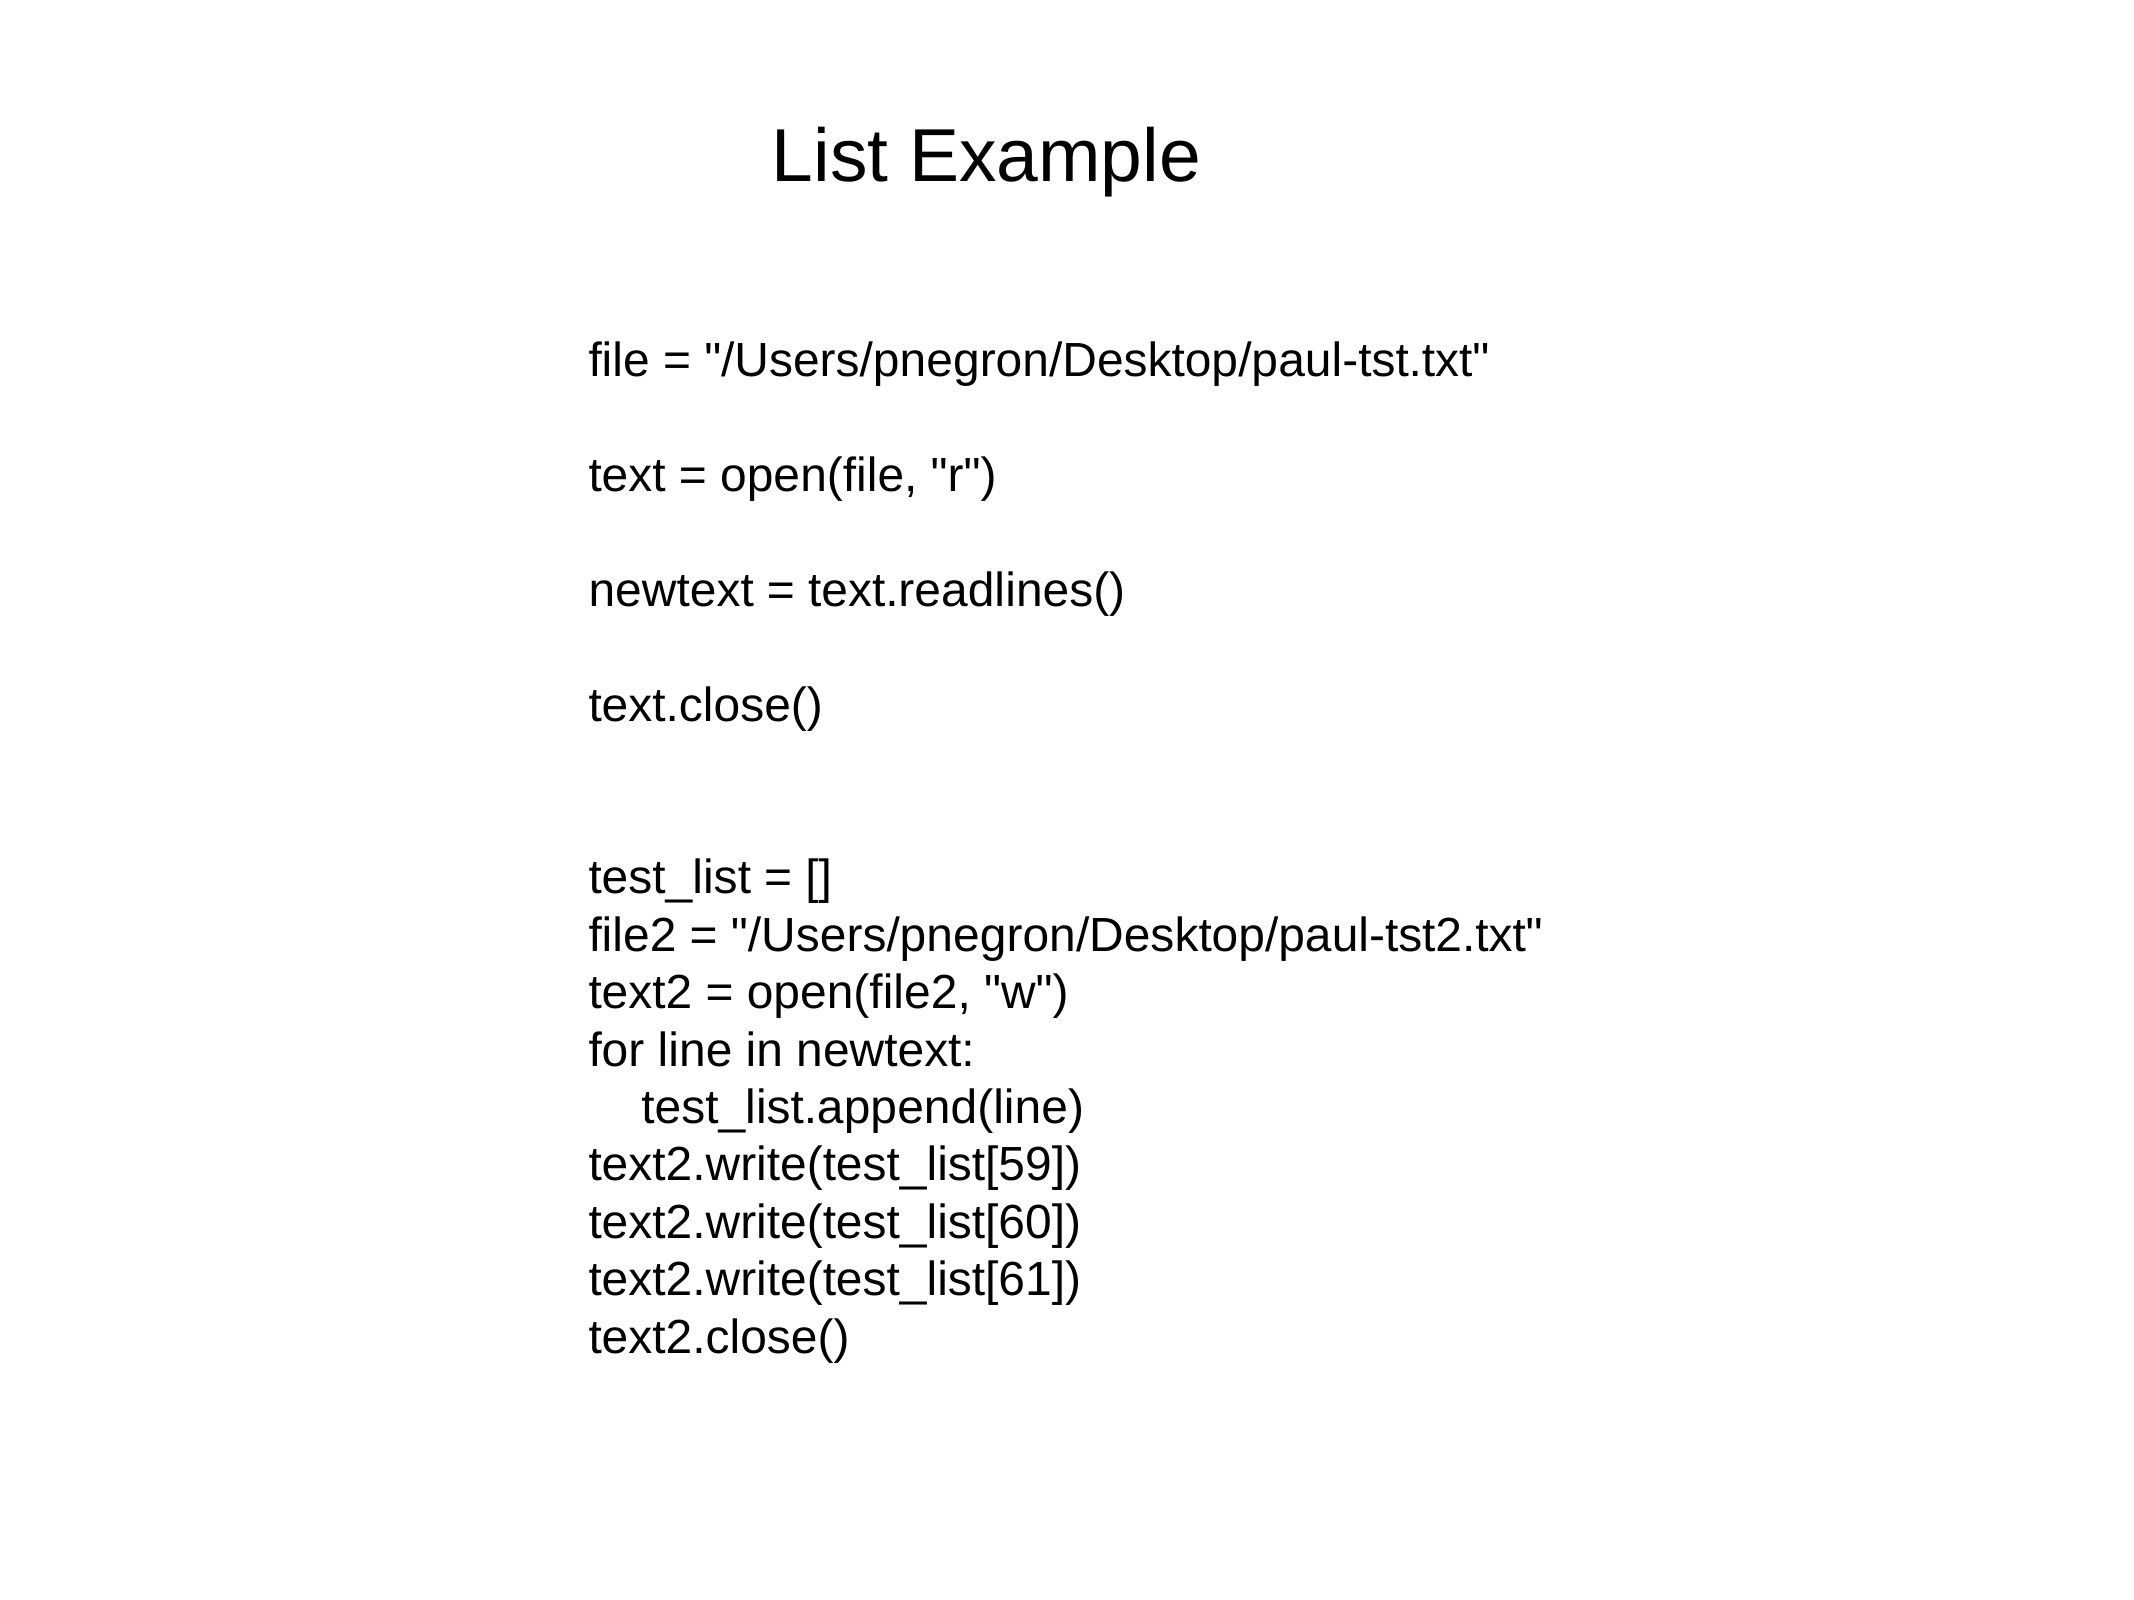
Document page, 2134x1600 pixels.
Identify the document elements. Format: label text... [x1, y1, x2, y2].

text_box List Example [763, 97, 1210, 205]
text_box file = "/Users/pnegron/Desktop/paul-tst.txt" text = open(file, "r") newtext = text.readlines() text.close() test_list = [] file2 = "/Users/pnegron/Desktop/paul-tst2.txt" text2 = open(file2, "w") for line in newtext: test_list.append(line) text2.write(test_list[59]) text2.write(test_list[60]) text2.write(test_list[61]) text2.close() [580, 320, 1553, 1372]
